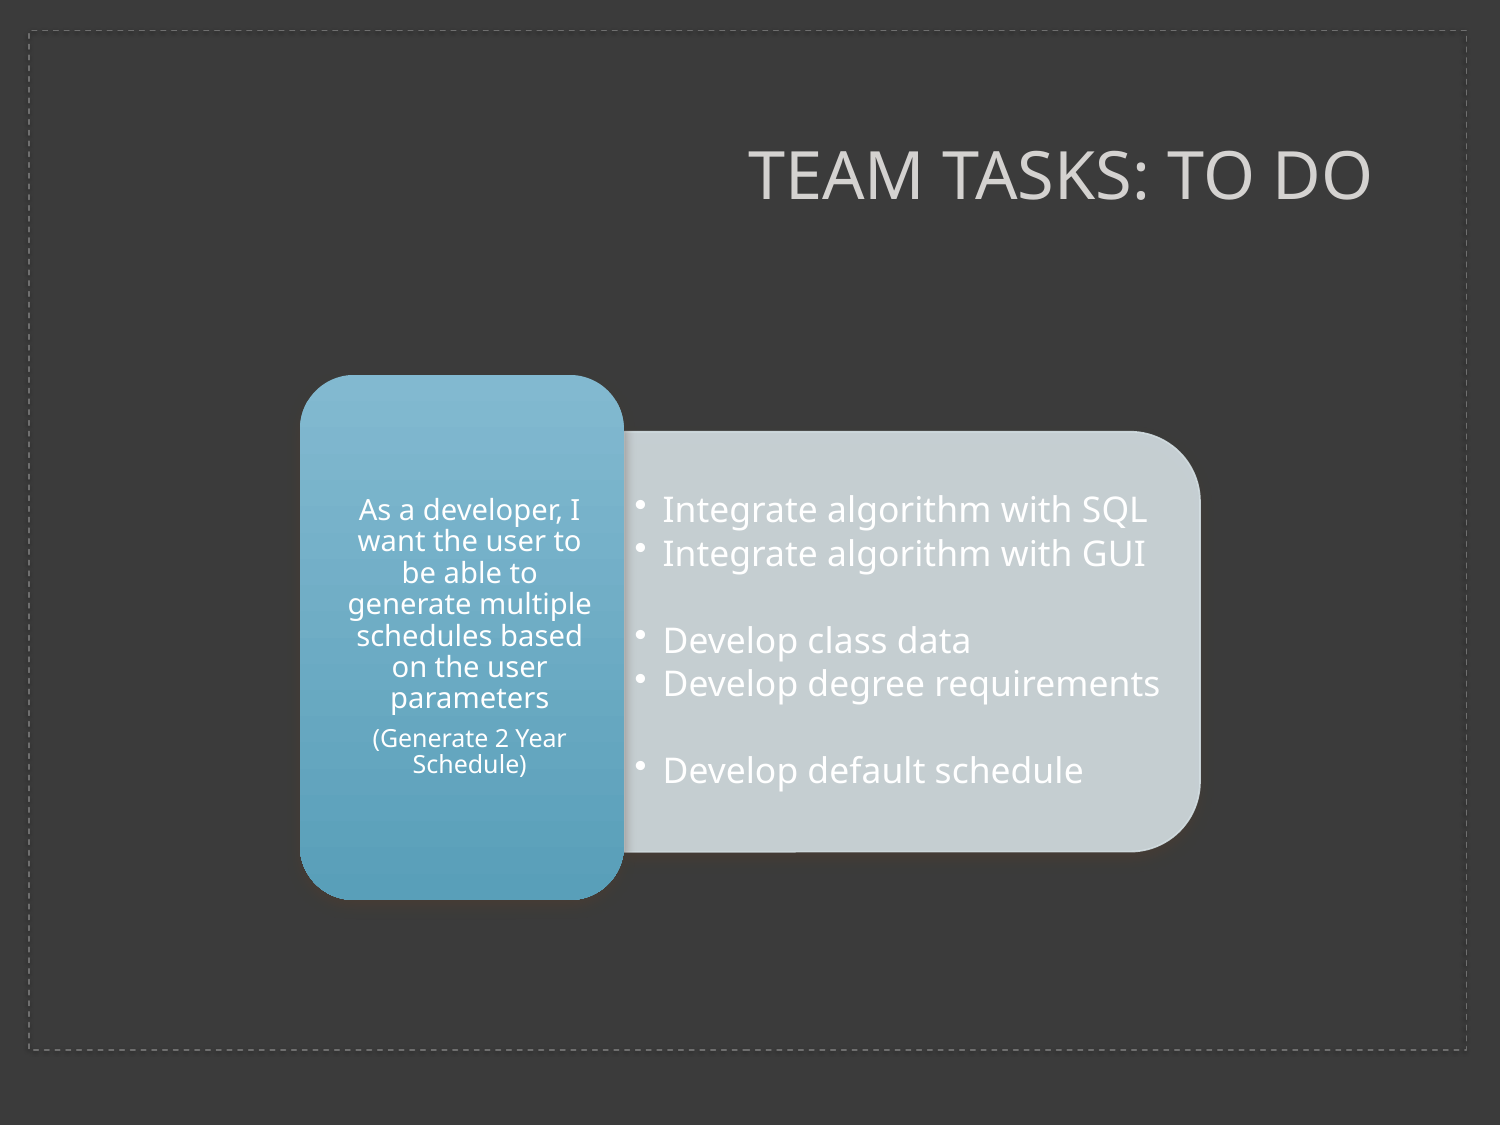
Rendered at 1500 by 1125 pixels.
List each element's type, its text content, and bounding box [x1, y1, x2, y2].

title Team tasks: to do [112, 87, 1389, 250]
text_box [299, 374, 1201, 901]
